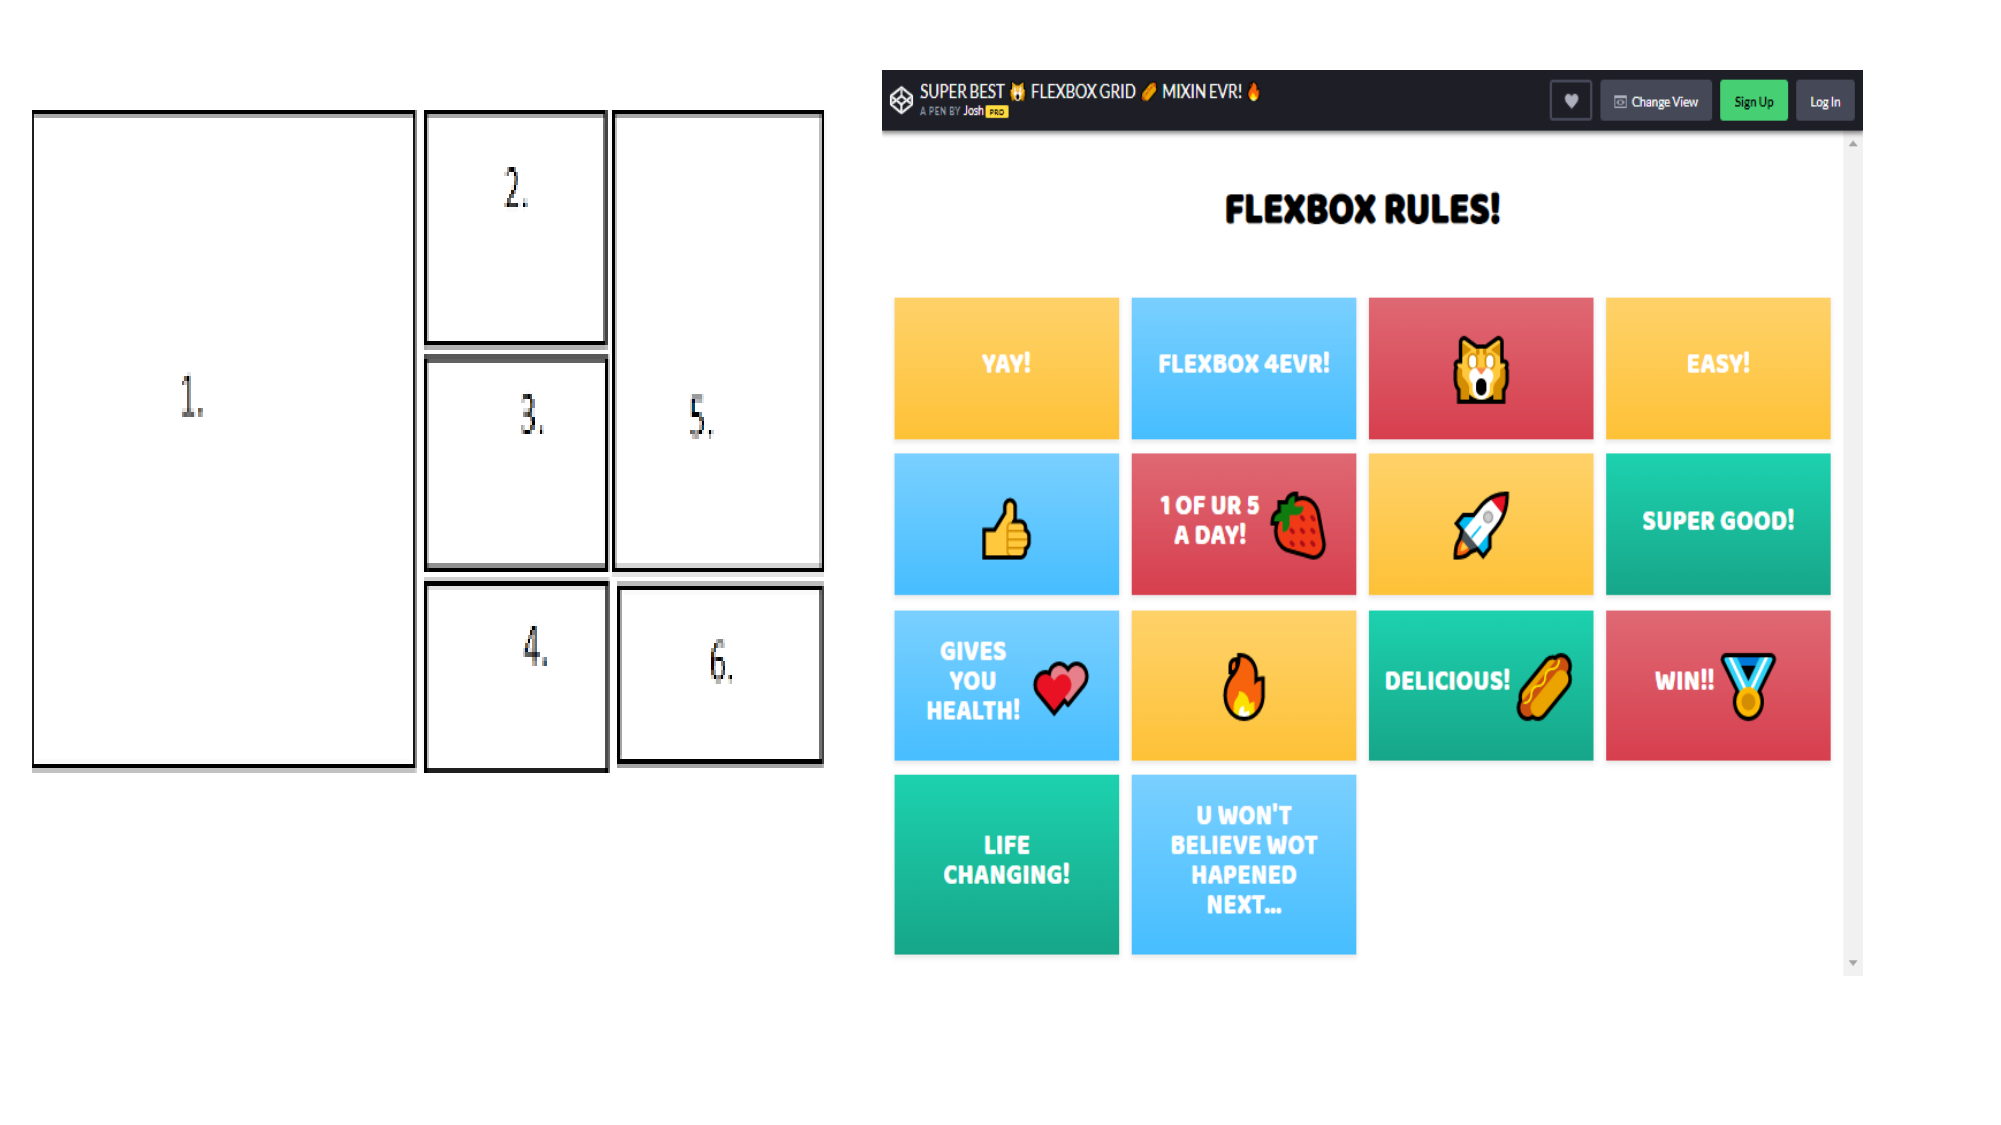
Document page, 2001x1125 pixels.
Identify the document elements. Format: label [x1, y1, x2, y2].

list [32, 110, 827, 773]
list [882, 70, 1863, 976]
